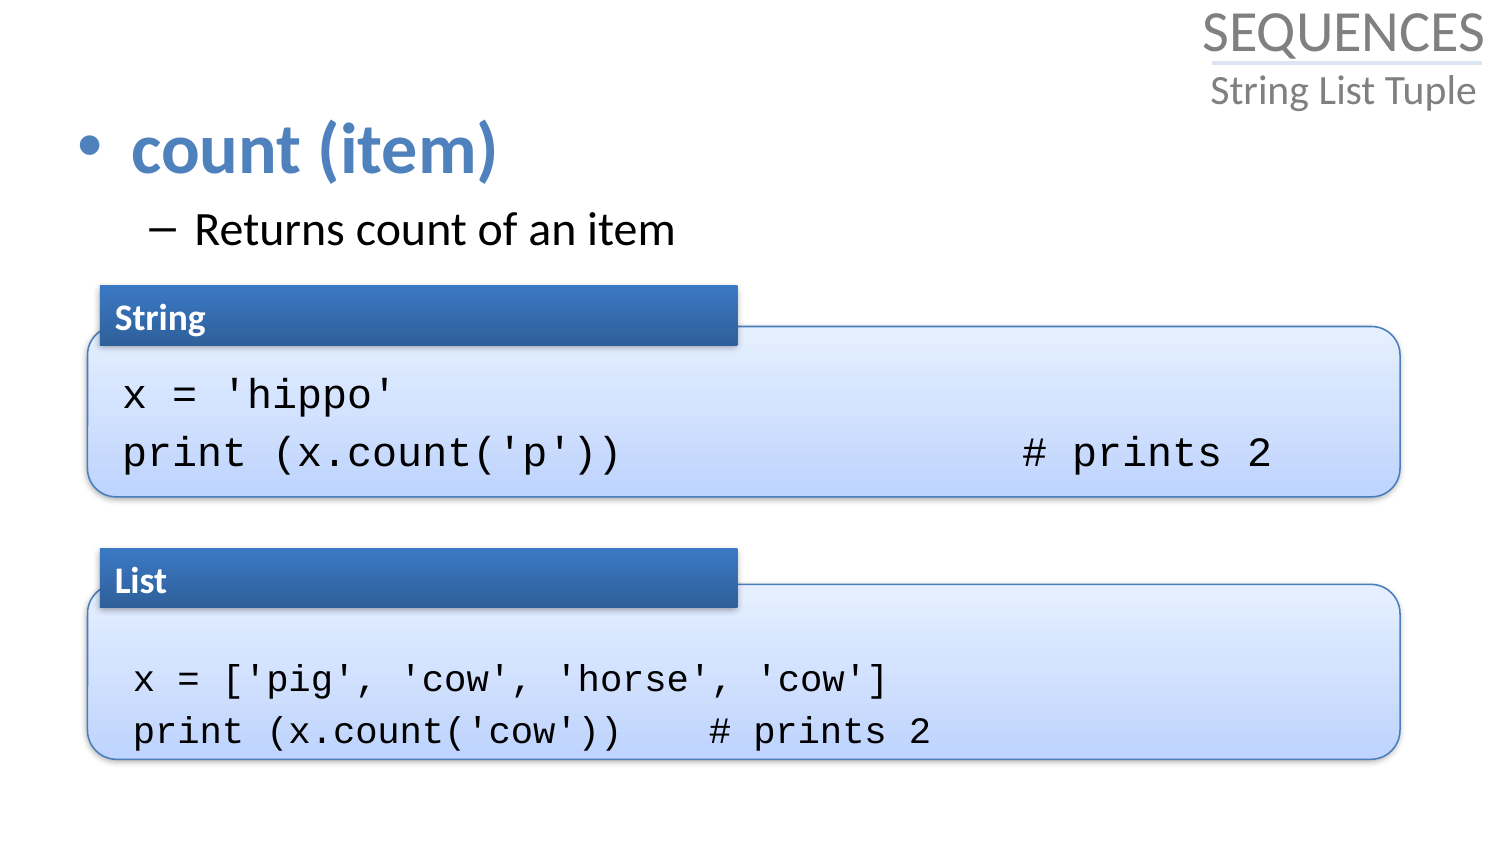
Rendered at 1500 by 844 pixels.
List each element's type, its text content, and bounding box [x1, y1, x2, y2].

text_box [87, 285, 1401, 498]
list count (item) Returns count of an item [62, 93, 1413, 263]
title SEQUENCES String List Tuple [1175, 0, 1500, 110]
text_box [87, 548, 1401, 760]
